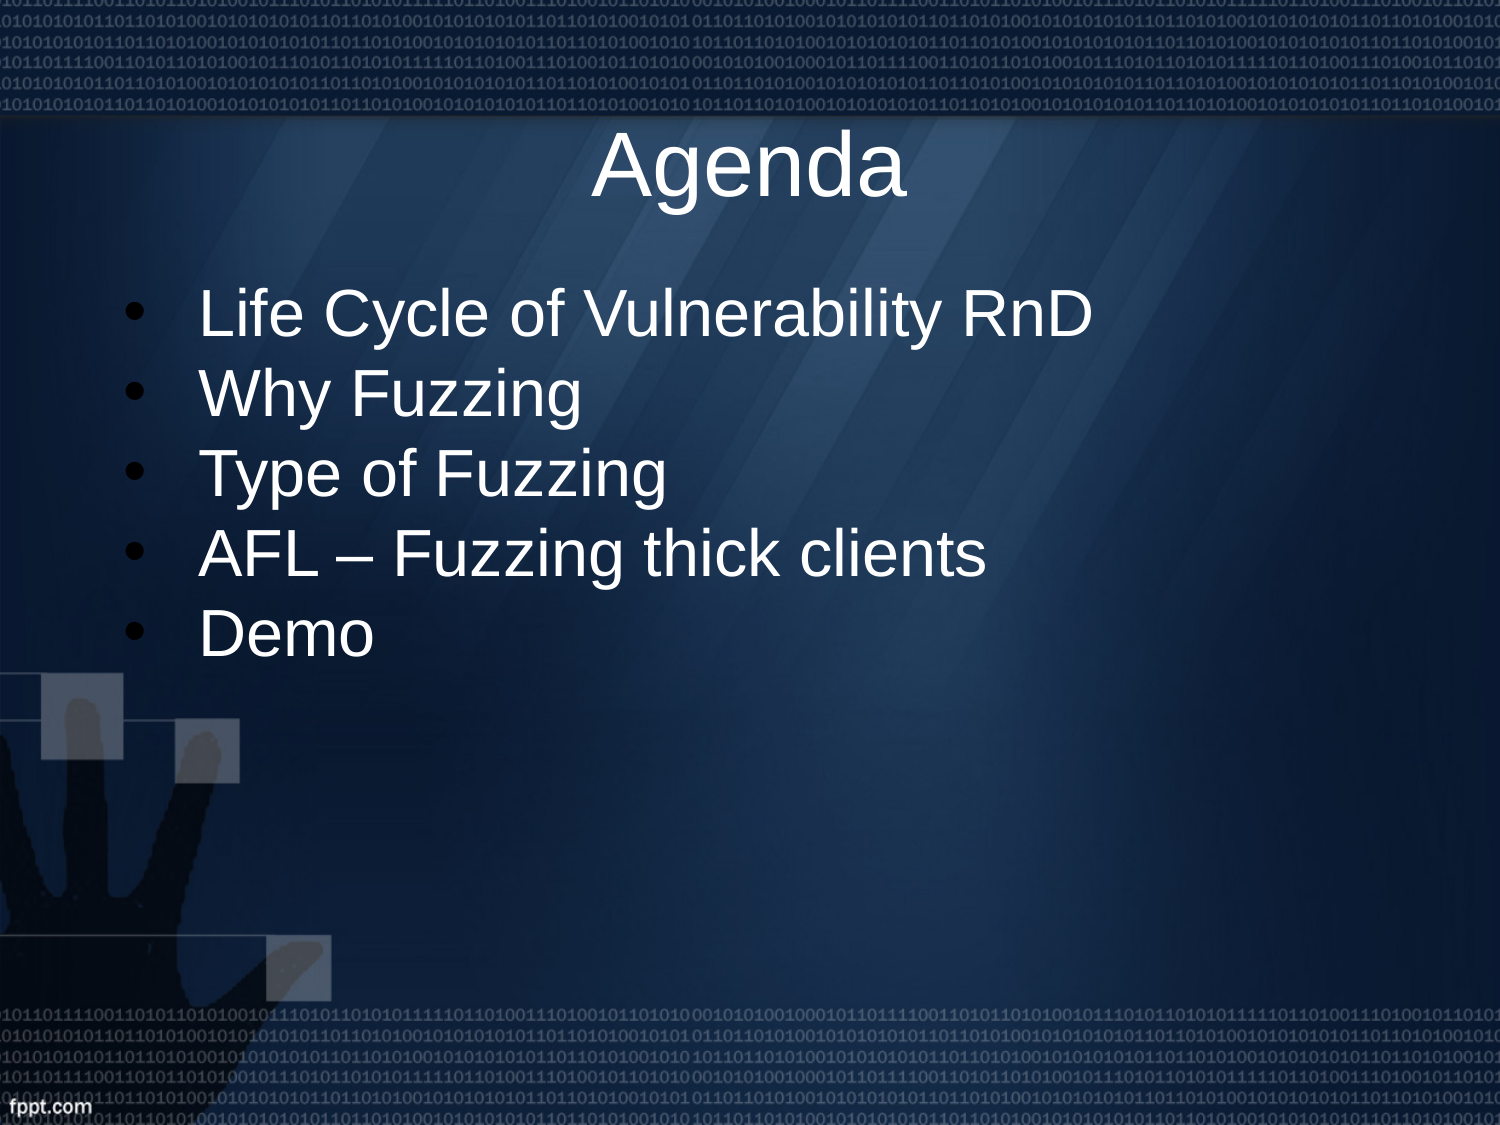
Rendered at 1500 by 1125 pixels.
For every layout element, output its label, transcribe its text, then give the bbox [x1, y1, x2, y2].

text_box ﻿ [735, 537, 765, 587]
list Life Cycle of Vulnerability RnD Why Fuzzing Type of Fuzzing AFL – Fuzzing thick clients Demo [75, 262, 1425, 1005]
title Agenda [75, 86, 1425, 233]
picture [0, 0, 1500, 1125]
